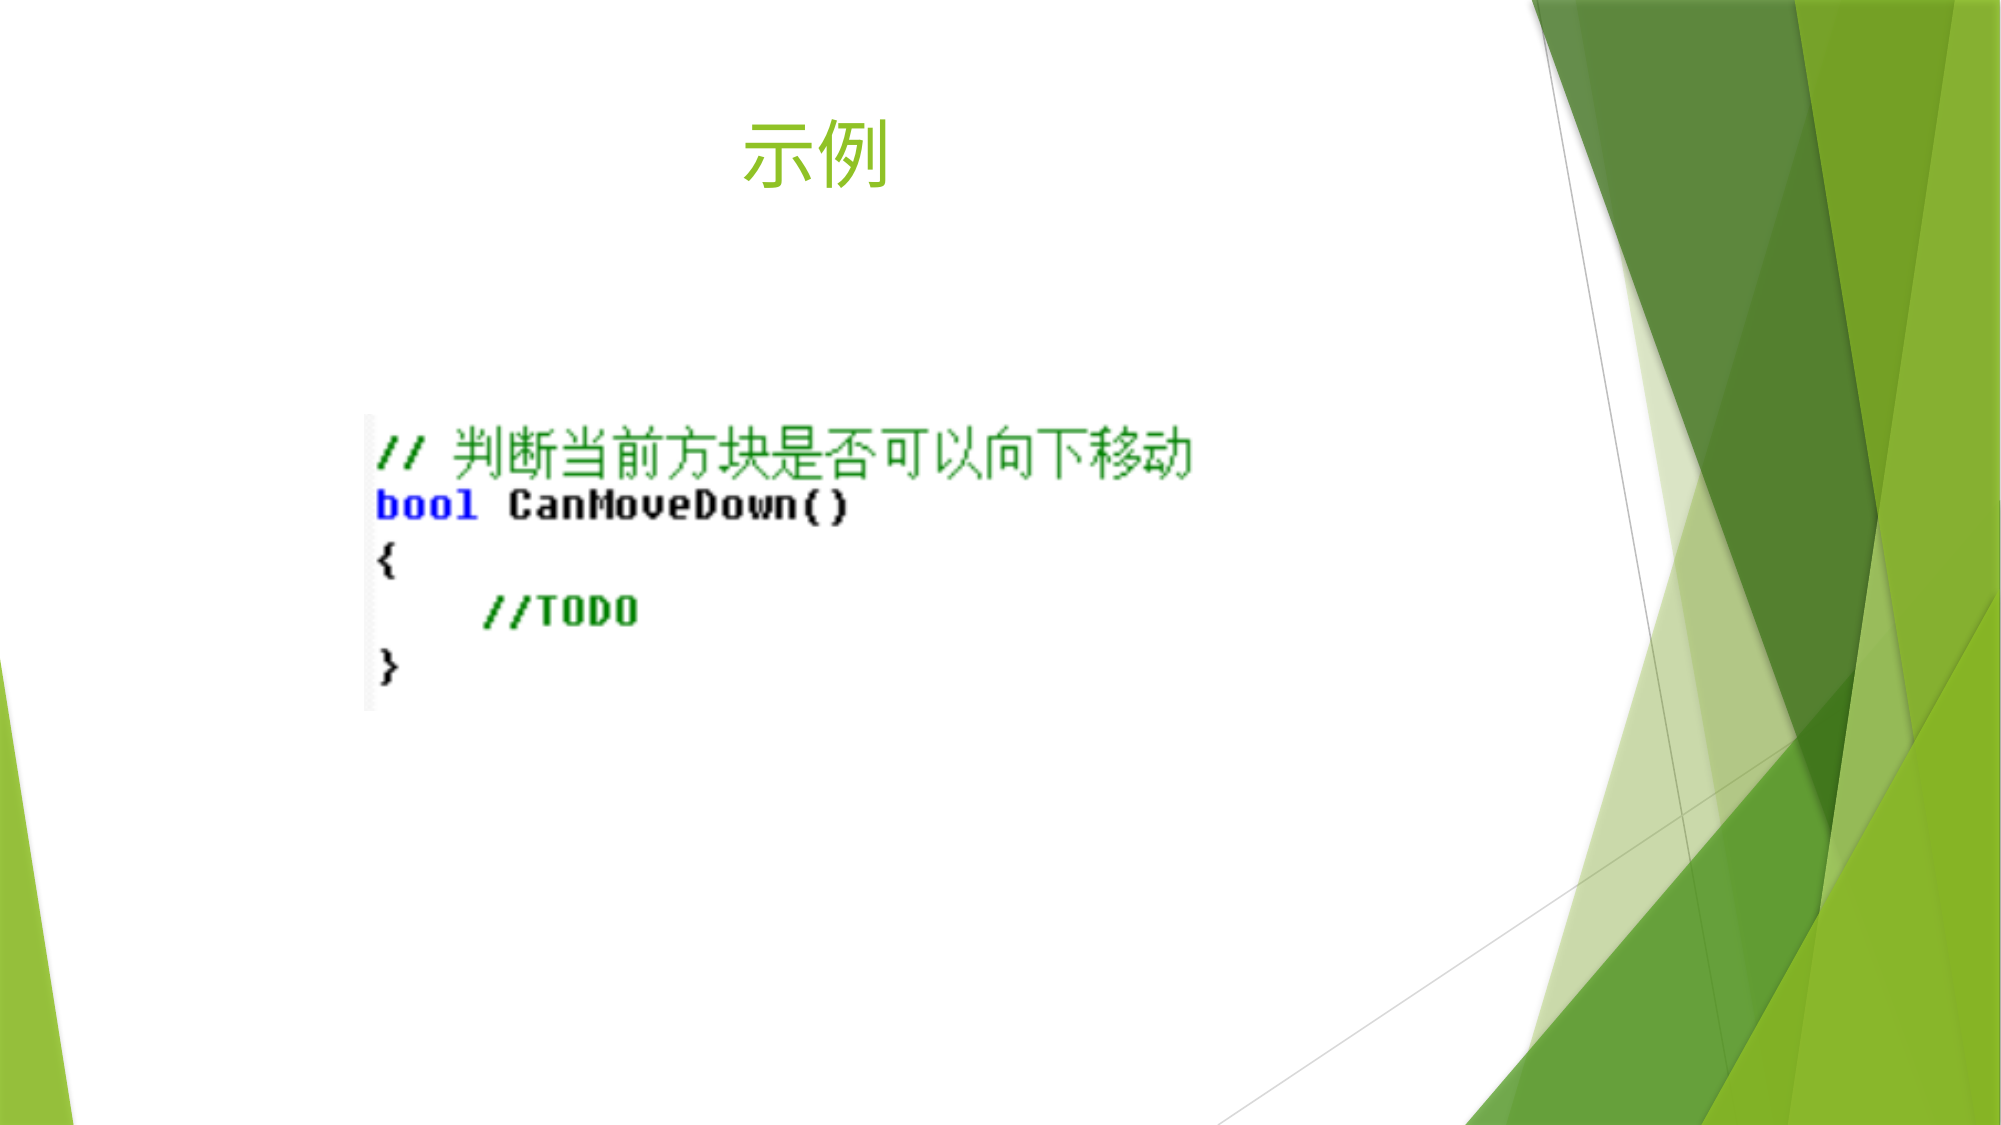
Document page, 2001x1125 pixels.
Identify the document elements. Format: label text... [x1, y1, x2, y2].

title 示例 [111, 99, 1522, 317]
picture [364, 414, 1268, 711]
